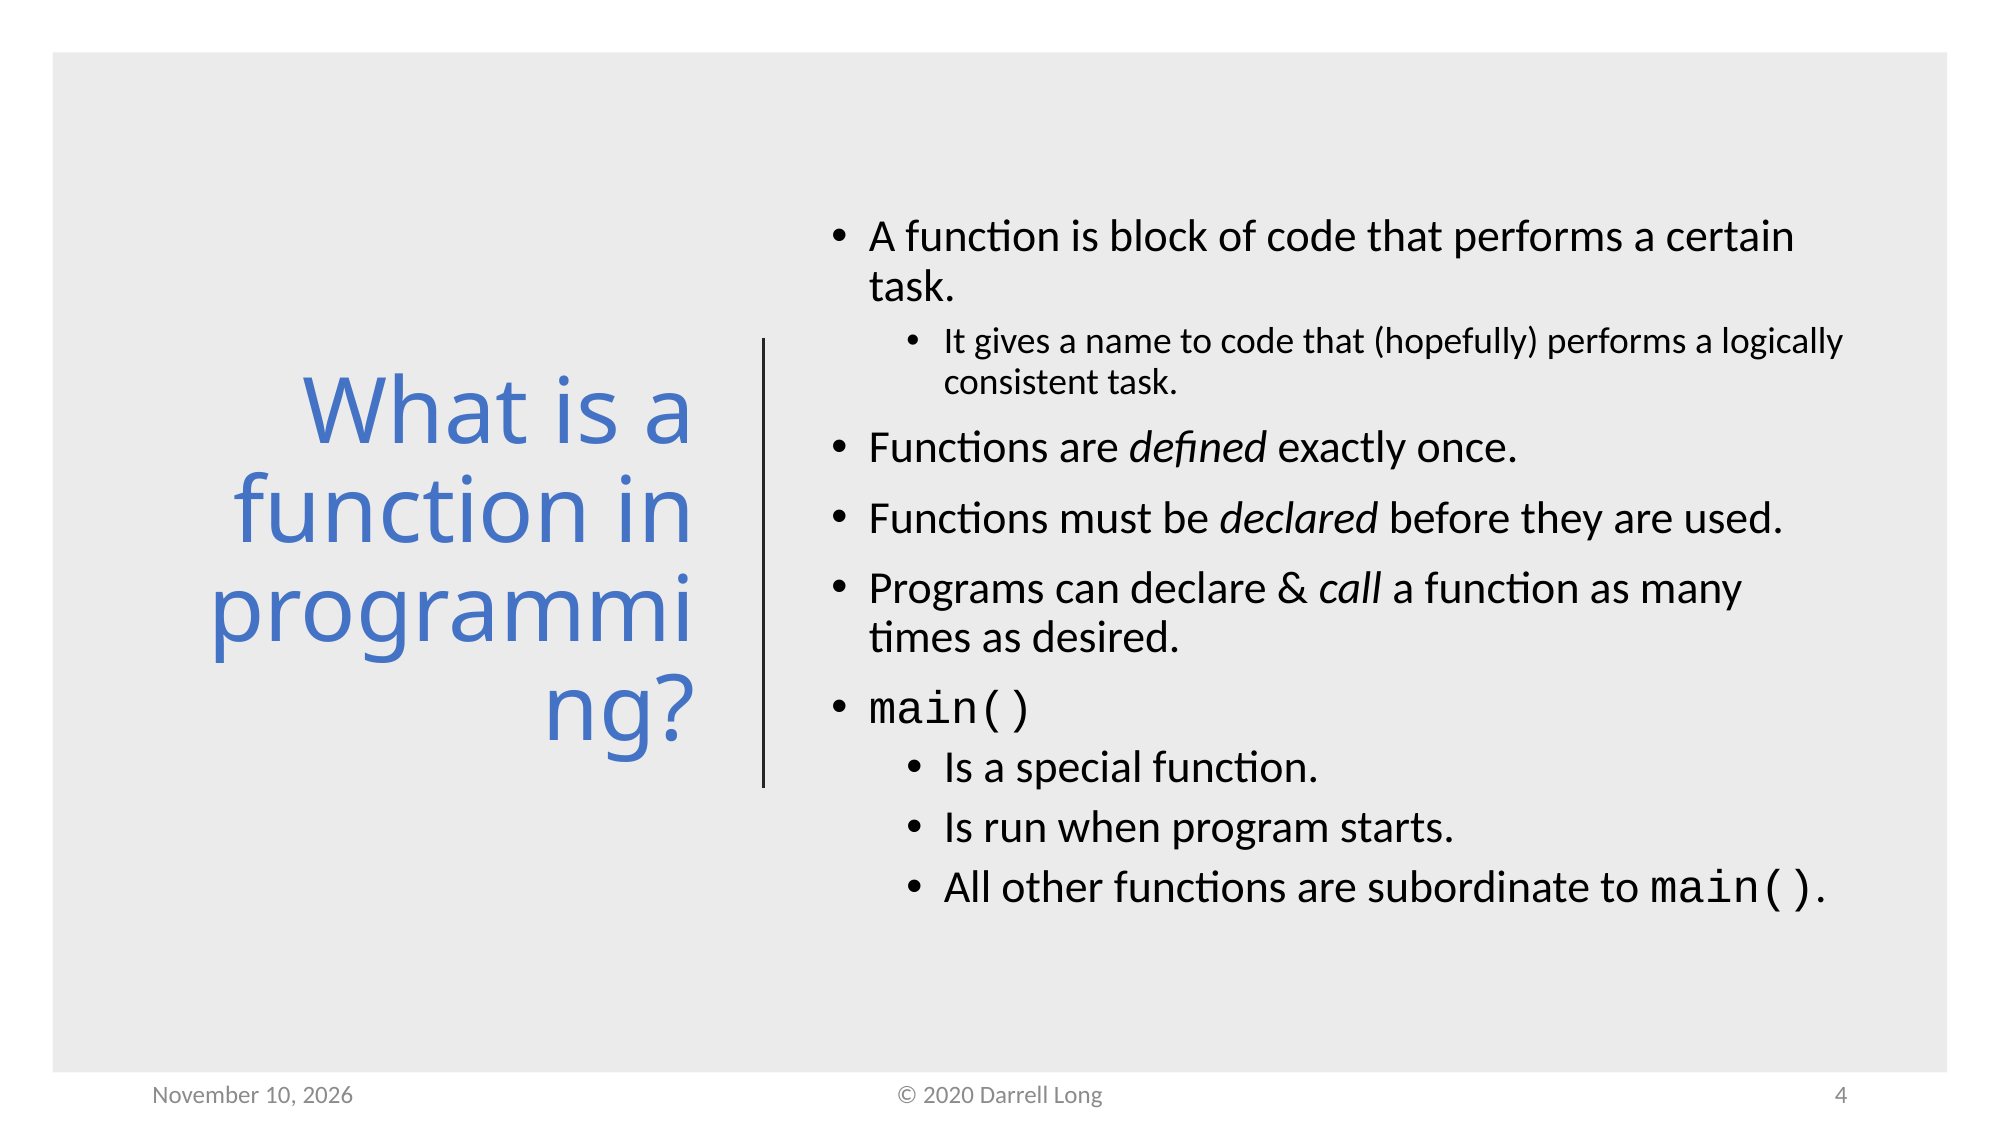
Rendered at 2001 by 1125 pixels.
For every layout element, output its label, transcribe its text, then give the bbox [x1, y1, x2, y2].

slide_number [137, 1063, 588, 1124]
text_box [52, 51, 1948, 1073]
title What is a function in programming? [137, 158, 711, 967]
slide_number 4 [1412, 1063, 1863, 1124]
list A function is block of code that performs a certain task. It gives a name to code that (hopefully) performs a logically consistent task. Functions are defined exactly once. Functions must be declared before they are used. Programs can declare & call a function as many times as desired. main() Is a special function. Is run when program starts. All other functions are subordinate to main(). [816, 158, 1863, 967]
footer © 2020 Darrell Long [662, 1063, 1338, 1124]
